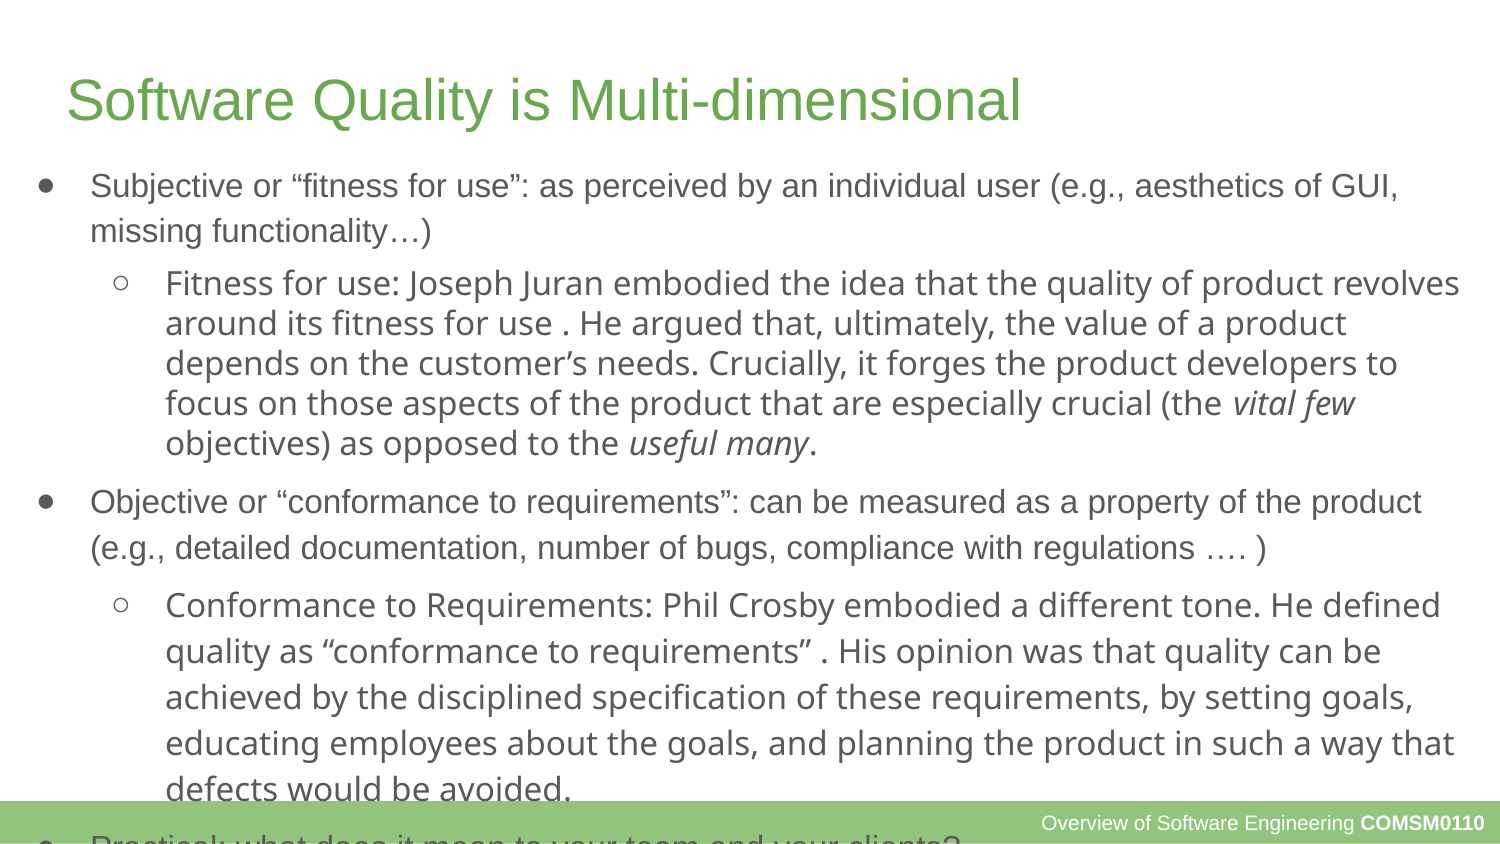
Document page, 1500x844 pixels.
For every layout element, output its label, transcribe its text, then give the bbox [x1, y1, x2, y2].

list Subjective or “fitness for use”: as perceived by an individual user (e.g., aesthetics of GUI, missing functionality…) Fitness for use: Joseph Juran embodied the idea that the quality of product revolves around its fitness for use . He argued that, ultimately, the value of a product depends on the customer’s needs. Crucially, it forges the product developers to focus on those aspects of the product that are especially crucial (the vital few objectives) as opposed to the useful many. Objective or “conformance to requirements”: can be measured as a property of the product (e.g., detailed documentation, number of bugs, compliance with regulations …. ) Conformance to Requirements: Phil Crosby embodied a different tone. He defined quality as “conformance to requirements” . His opinion was that quality can be achieved by the disciplined specification of these requirements, by setting goals, educating employees about the goals, and planning the product in such a way that defects would be avoided. Practical: what does it mean to your team and your clients? [0, 142, 1500, 844]
title Software Quality is Multi-dimensional [51, 47, 1449, 142]
